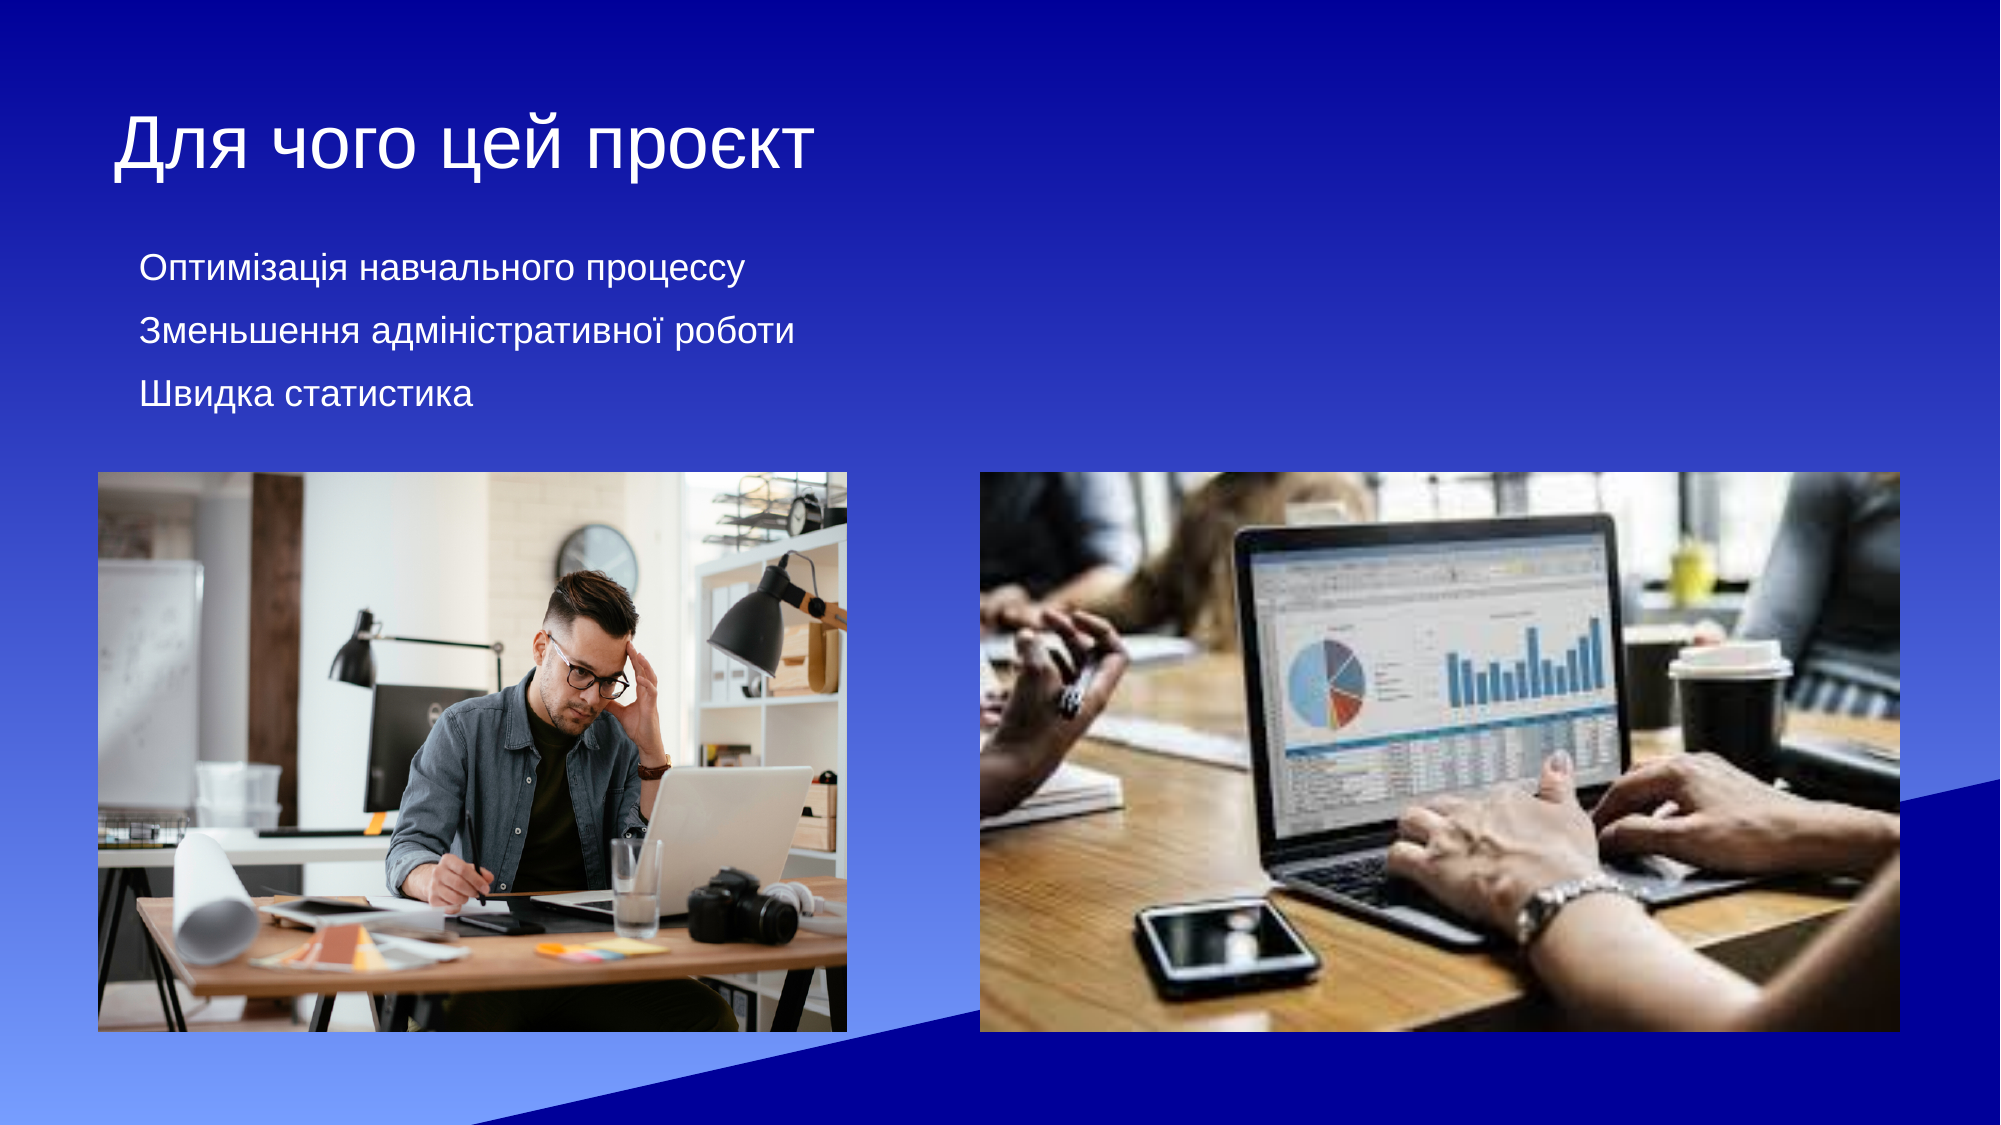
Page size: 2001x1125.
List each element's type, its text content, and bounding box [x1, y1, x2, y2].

picture [980, 472, 1900, 1032]
text_box Зменьшення адміністративної роботи [124, 298, 830, 359]
text_box Оптимізація навчального процессу [124, 235, 791, 296]
text_box Швидка статистика [124, 361, 652, 422]
title Для чого цей проєкт [99, 44, 1901, 233]
picture [98, 472, 847, 1032]
